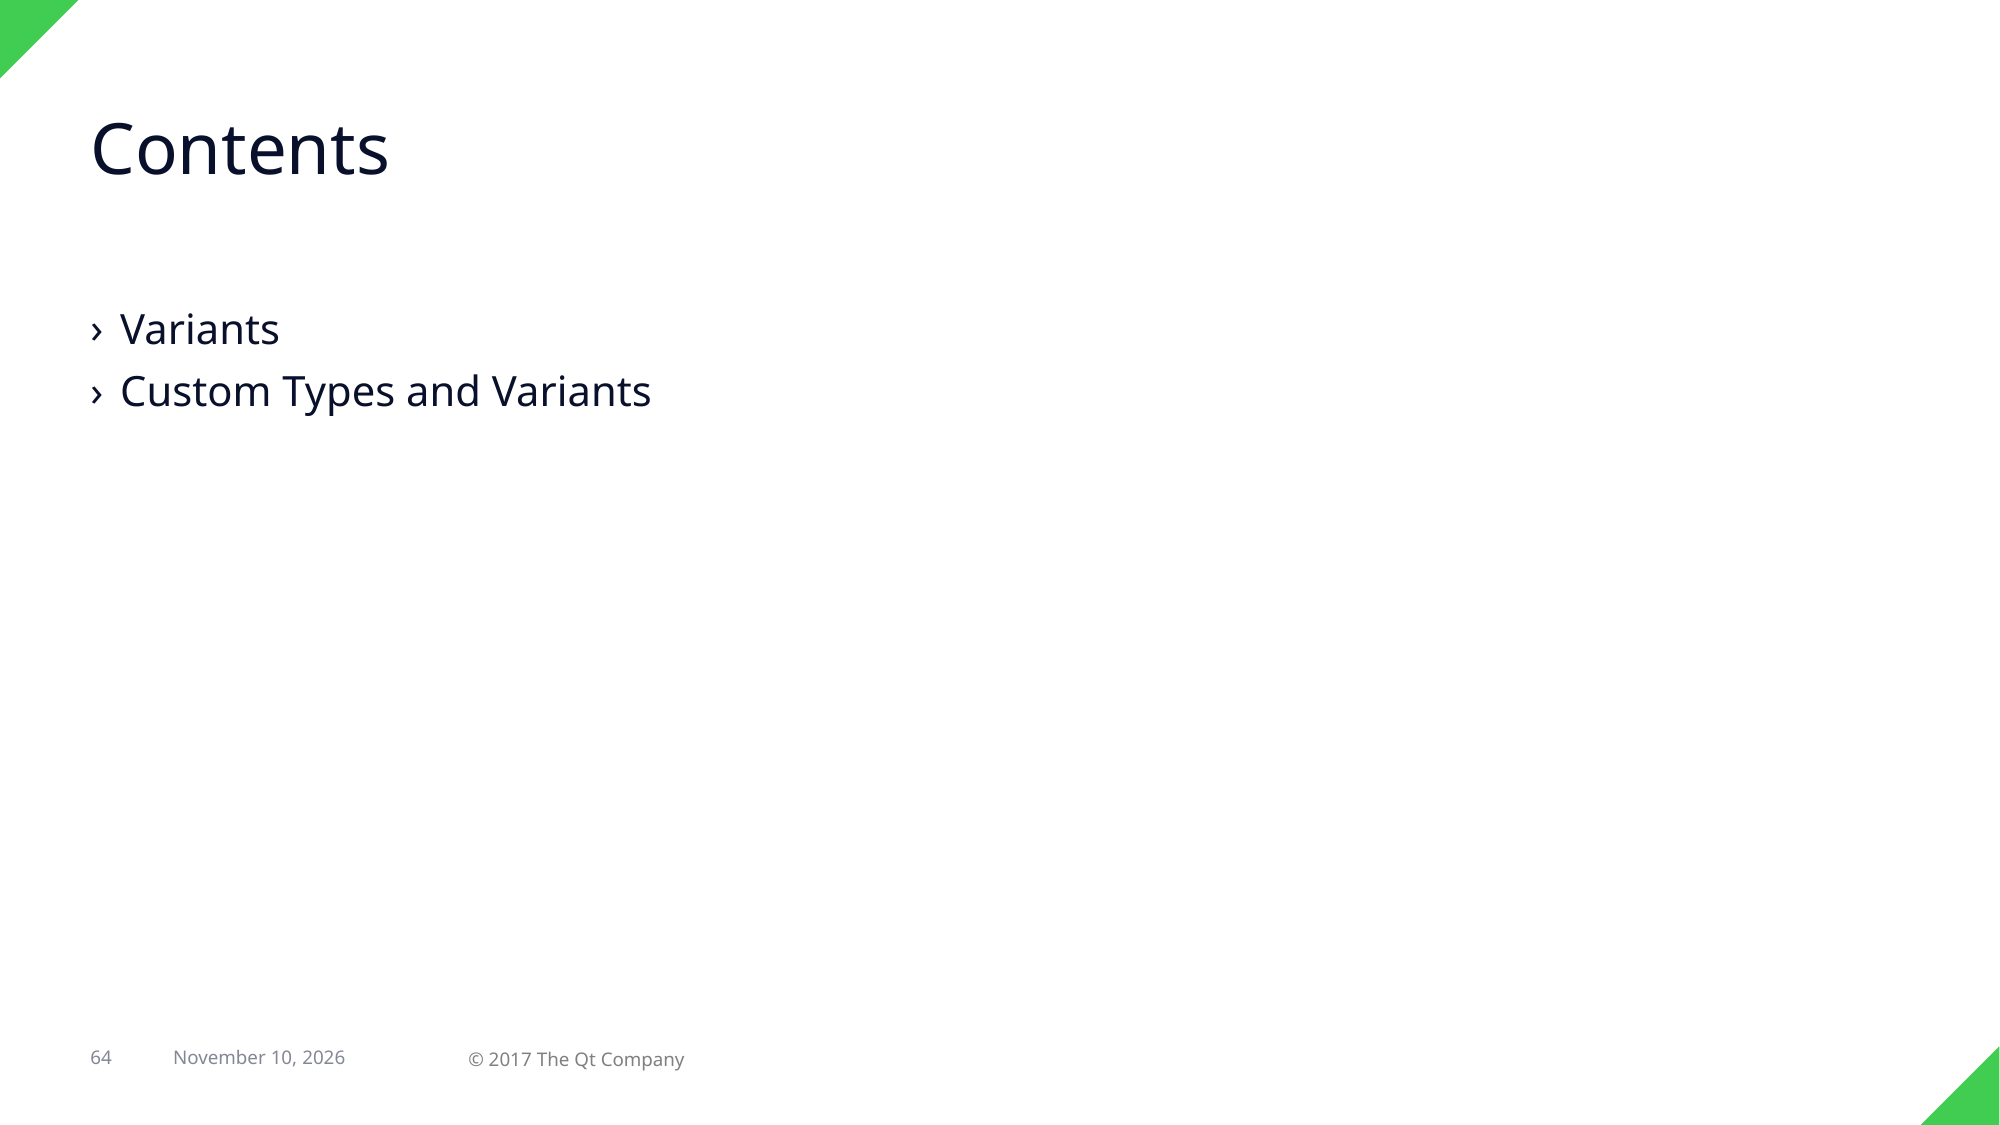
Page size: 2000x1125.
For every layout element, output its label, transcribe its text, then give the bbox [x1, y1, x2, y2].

footer © 2017 The Qt Company [468, 1046, 1910, 1071]
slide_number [173, 1046, 468, 1071]
list Variants Custom Types and Variants [90, 302, 1910, 1012]
slide_number 64 [90, 1046, 173, 1071]
title Contents [90, 113, 1910, 268]
